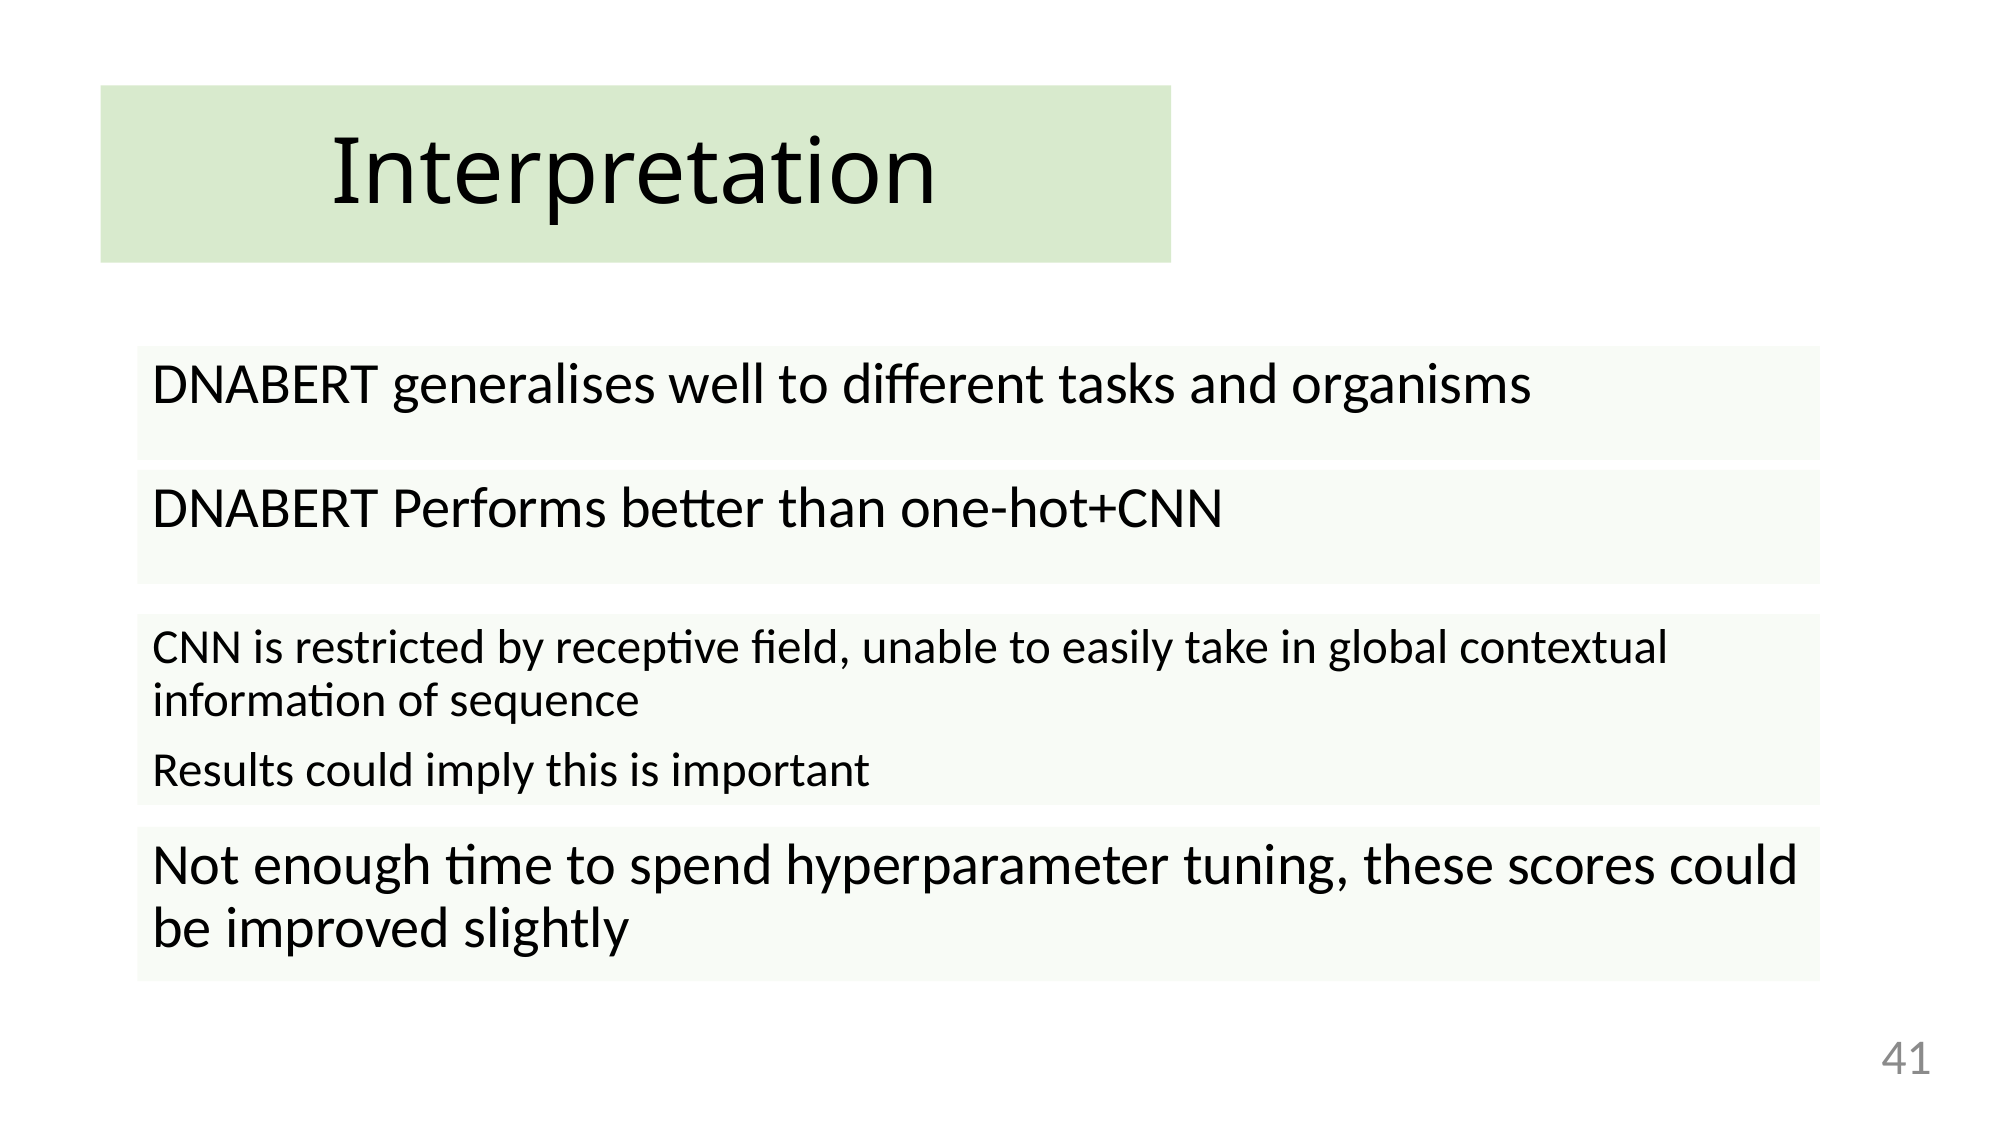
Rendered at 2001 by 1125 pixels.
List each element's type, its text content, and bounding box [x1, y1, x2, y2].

text_box CNN is restricted by receptive field, unable to easily take in global contextual information of sequence Results could imply this is important [137, 614, 1820, 805]
slide_number 41 [1496, 1024, 1947, 1084]
text_box DNABERT Performs better than one-hot+CNN [137, 469, 1820, 584]
text_box Not enough time to spend hyperparameter tuning, these scores could be improved slightly [137, 826, 1820, 982]
text_box DNABERT generalises well to different tasks and organisms [137, 346, 1820, 460]
title Interpretation [100, 85, 1172, 263]
